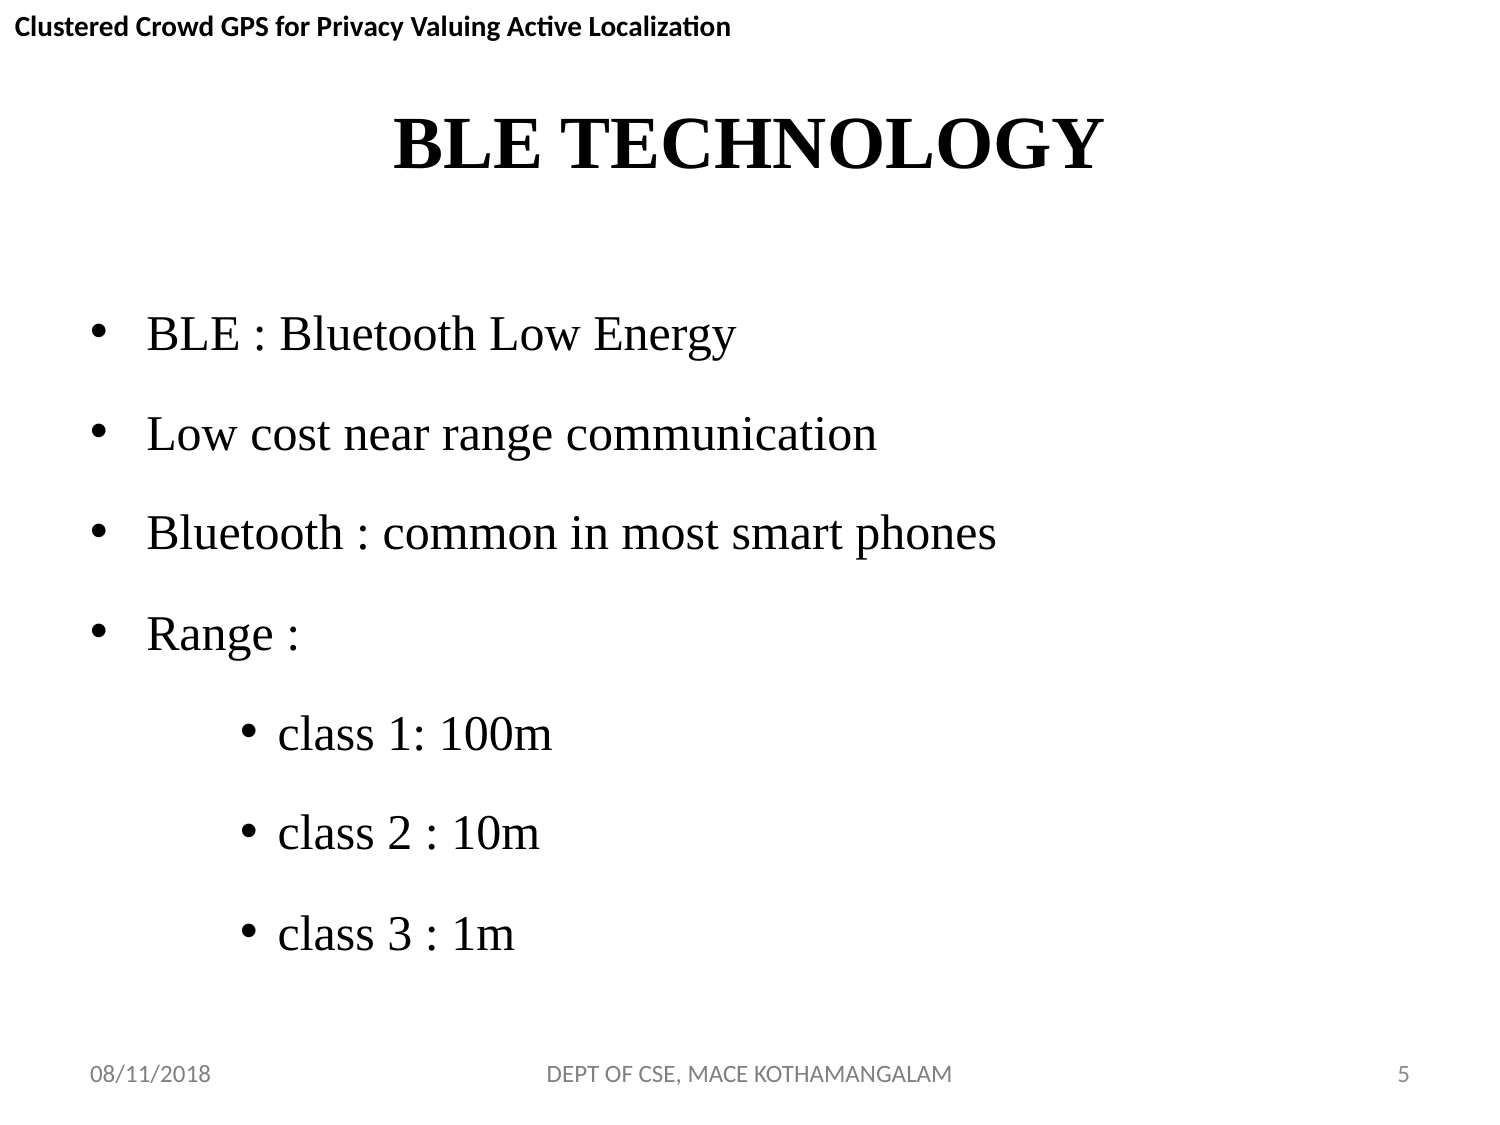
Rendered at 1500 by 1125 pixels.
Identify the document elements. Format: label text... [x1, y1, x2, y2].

slide_number 5 [1074, 1042, 1425, 1103]
list BLE : Bluetooth Low Energy Low cost near range communication Bluetooth : common in most smart phones Range : class 1: 100m class 2 : 10m class 3 : 1m [75, 262, 1425, 1005]
footer DEPT OF CSE, MACE KOTHAMANGALAM [512, 1042, 988, 1103]
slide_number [75, 1042, 425, 1103]
text_box Clustered Crowd GPS for Privacy Valuing Active Localization [0, 0, 1088, 50]
title BLE TECHNOLOGY [75, 45, 1425, 233]
